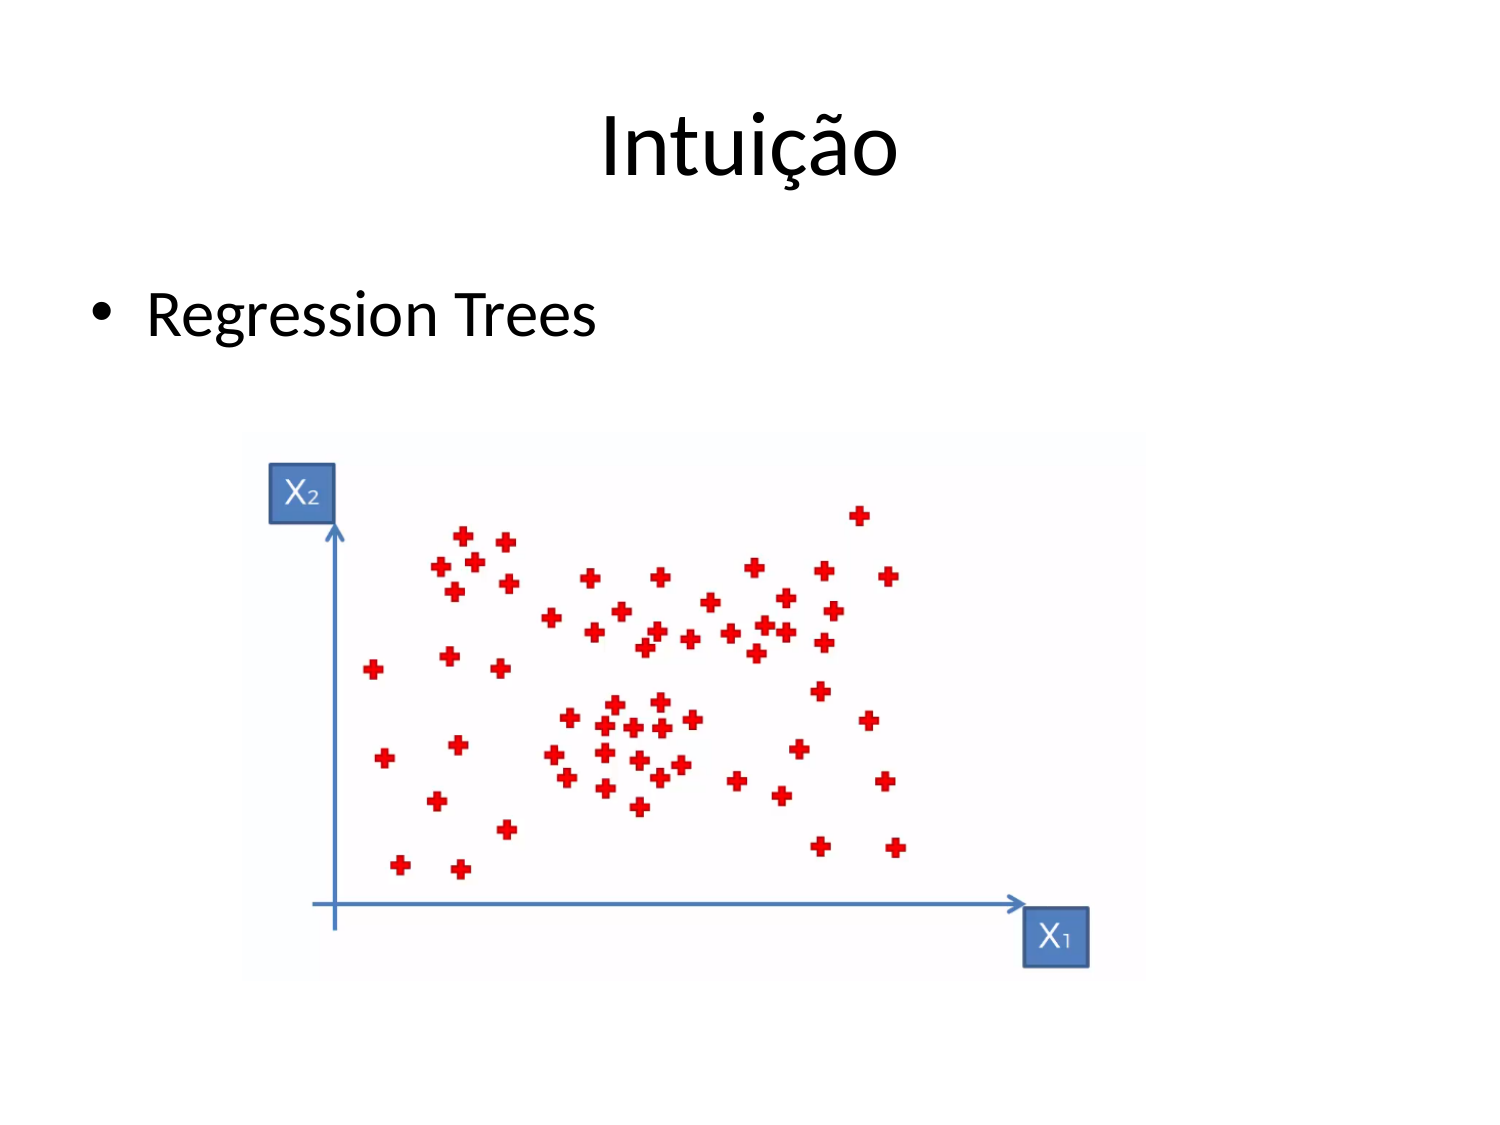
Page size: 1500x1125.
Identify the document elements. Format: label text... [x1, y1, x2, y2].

picture [241, 432, 1146, 981]
title Intuição [75, 45, 1425, 233]
list Regression Trees [75, 262, 1425, 1005]
